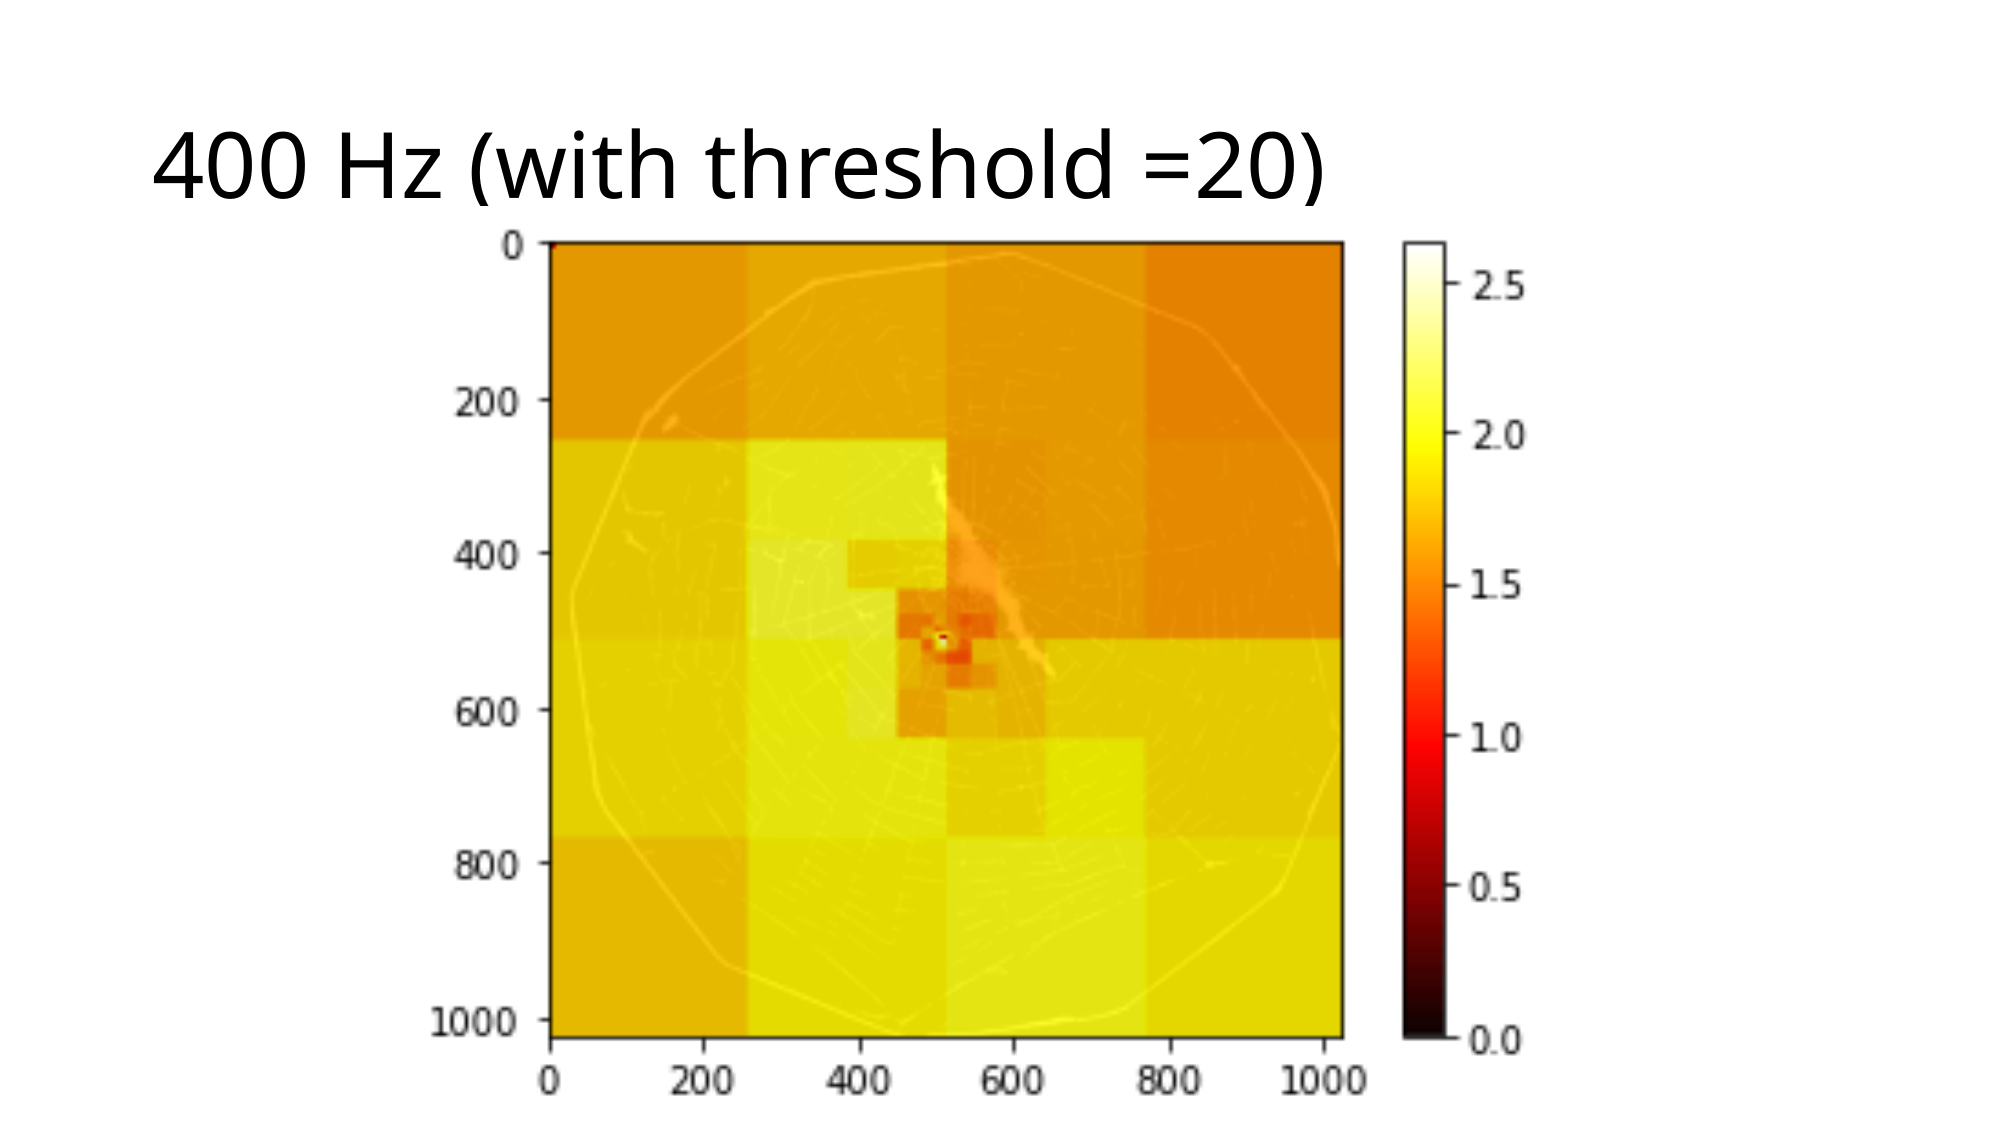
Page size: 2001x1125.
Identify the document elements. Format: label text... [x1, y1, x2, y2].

title 400 Hz (with threshold =20) [137, 59, 1863, 278]
picture [404, 206, 1550, 1125]
